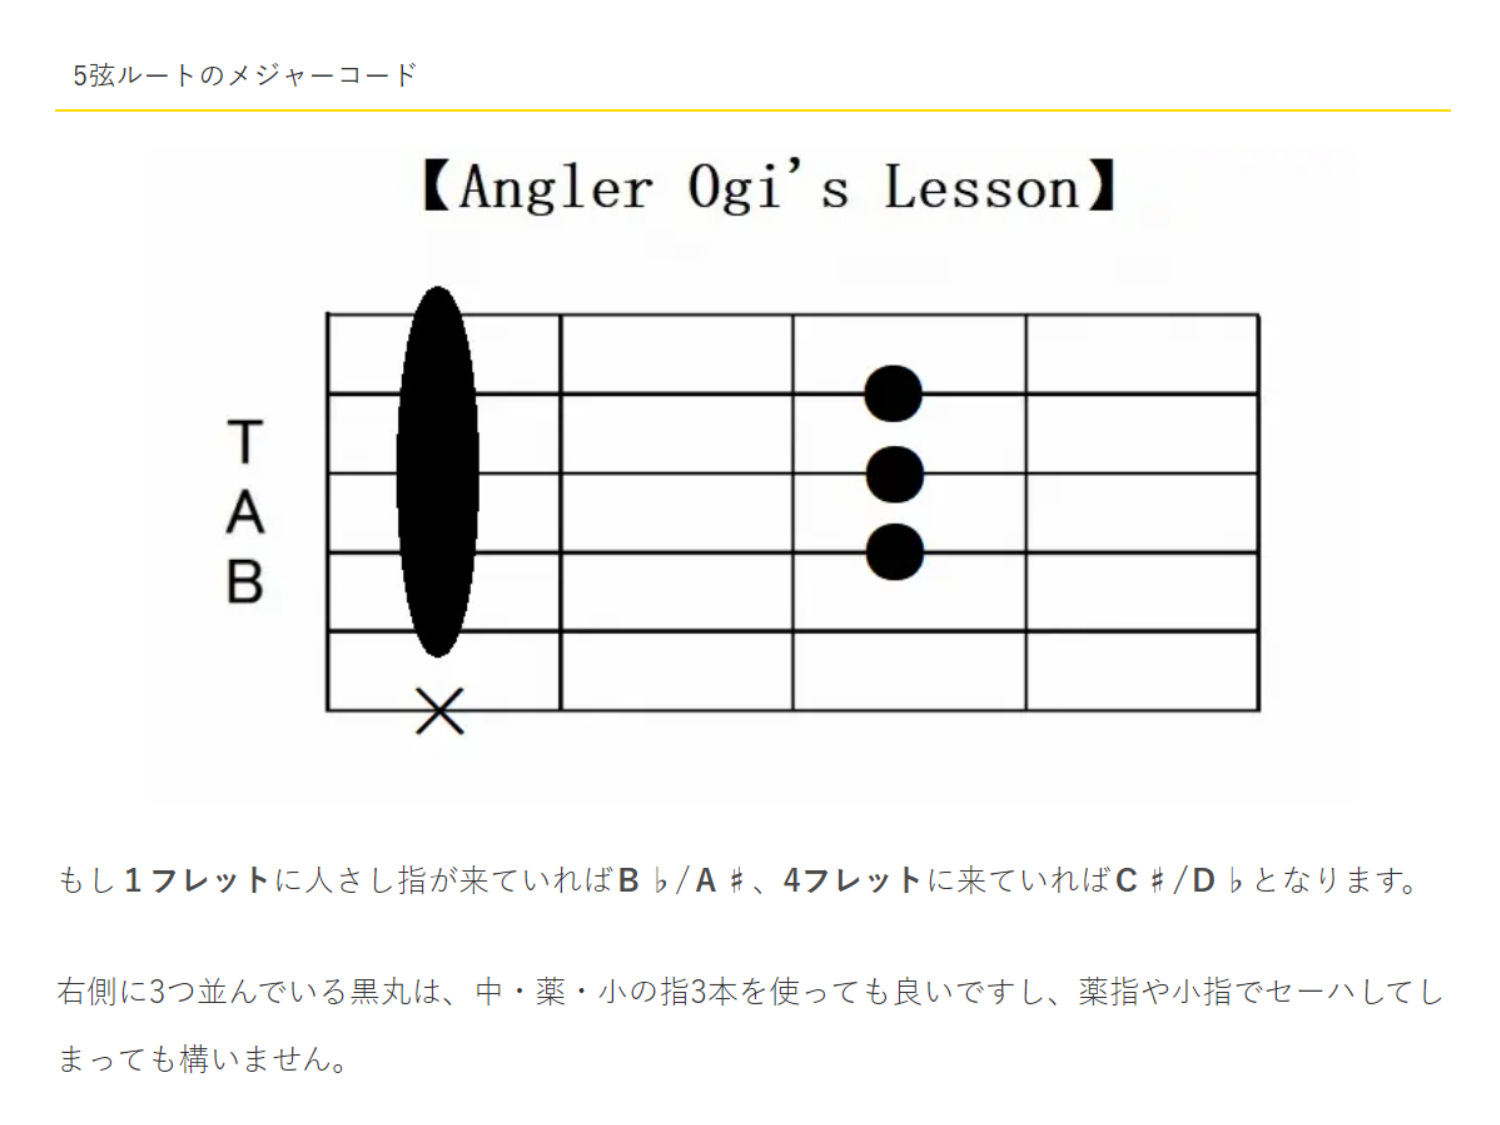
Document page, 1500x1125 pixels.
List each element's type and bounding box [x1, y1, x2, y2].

picture [49, 43, 1451, 1082]
